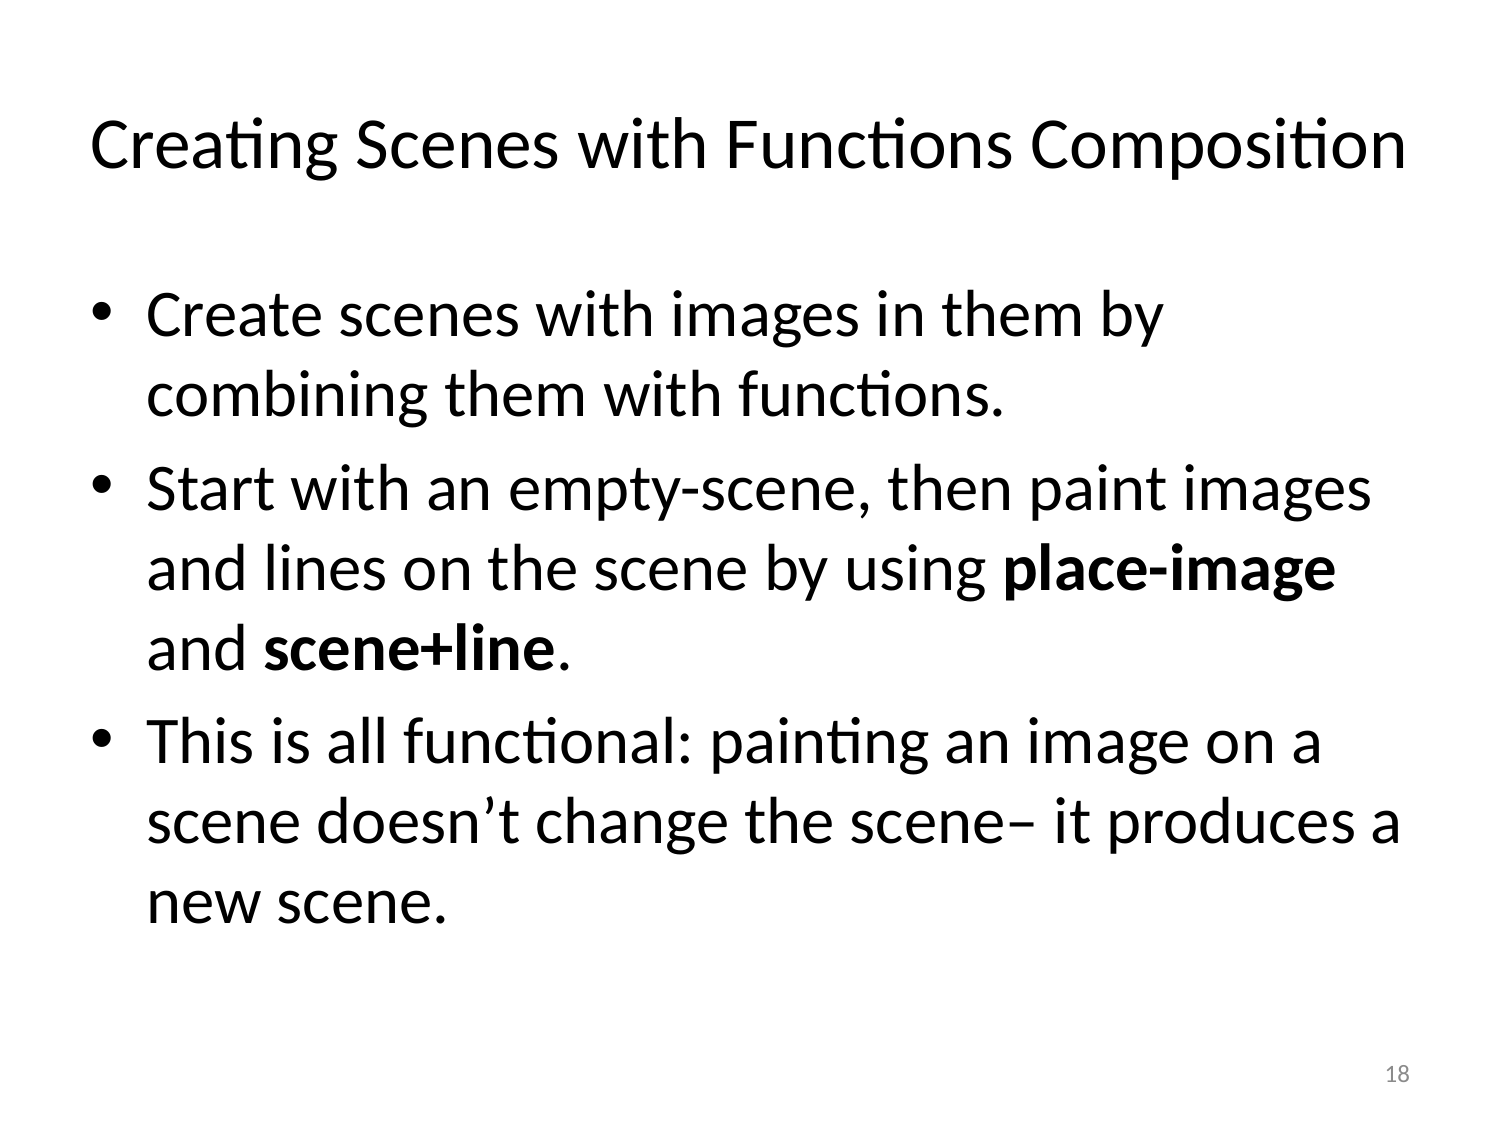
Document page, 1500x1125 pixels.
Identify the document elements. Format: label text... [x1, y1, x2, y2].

slide_number 18 [1074, 1042, 1425, 1103]
list Create scenes with images in them by combining them with functions. Start with an empty-scene, then paint images and lines on the scene by using place-image and scene+line. This is all functional: painting an image on a scene doesn’t change the scene– it produces a new scene. [75, 262, 1425, 1005]
title Creating Scenes with Functions Composition [75, 45, 1425, 233]
